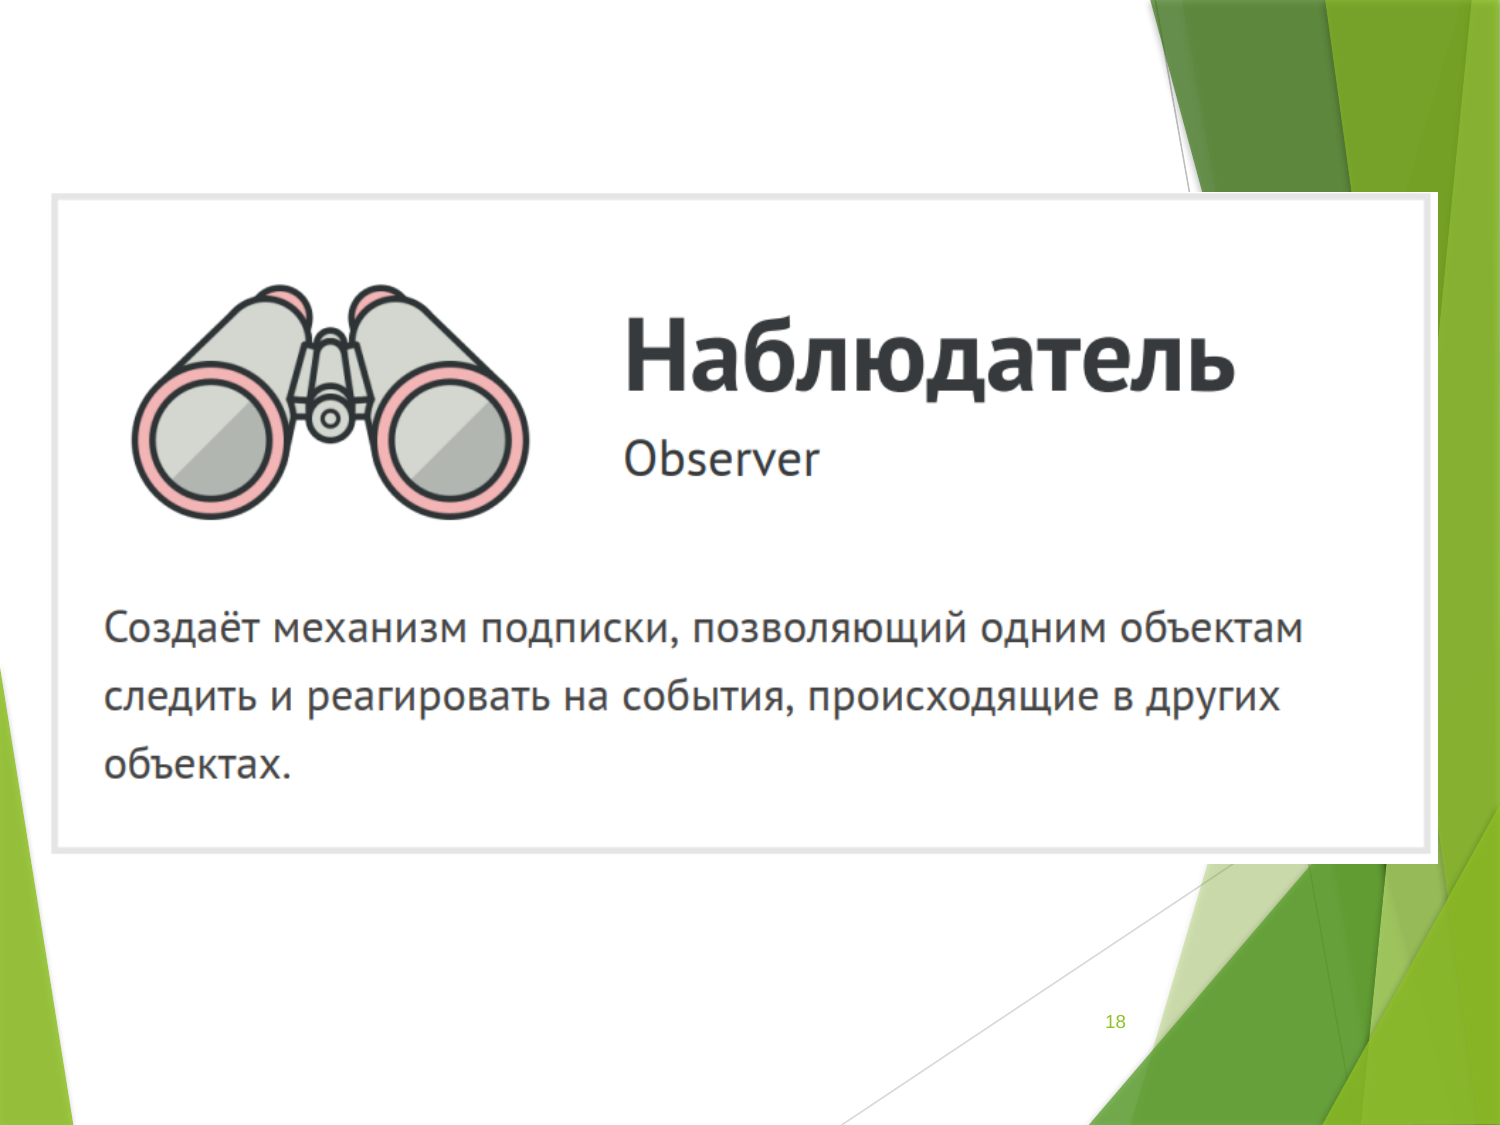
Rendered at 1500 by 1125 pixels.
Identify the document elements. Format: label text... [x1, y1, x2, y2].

picture [49, 192, 1438, 864]
slide_number 18 [1057, 991, 1142, 1051]
